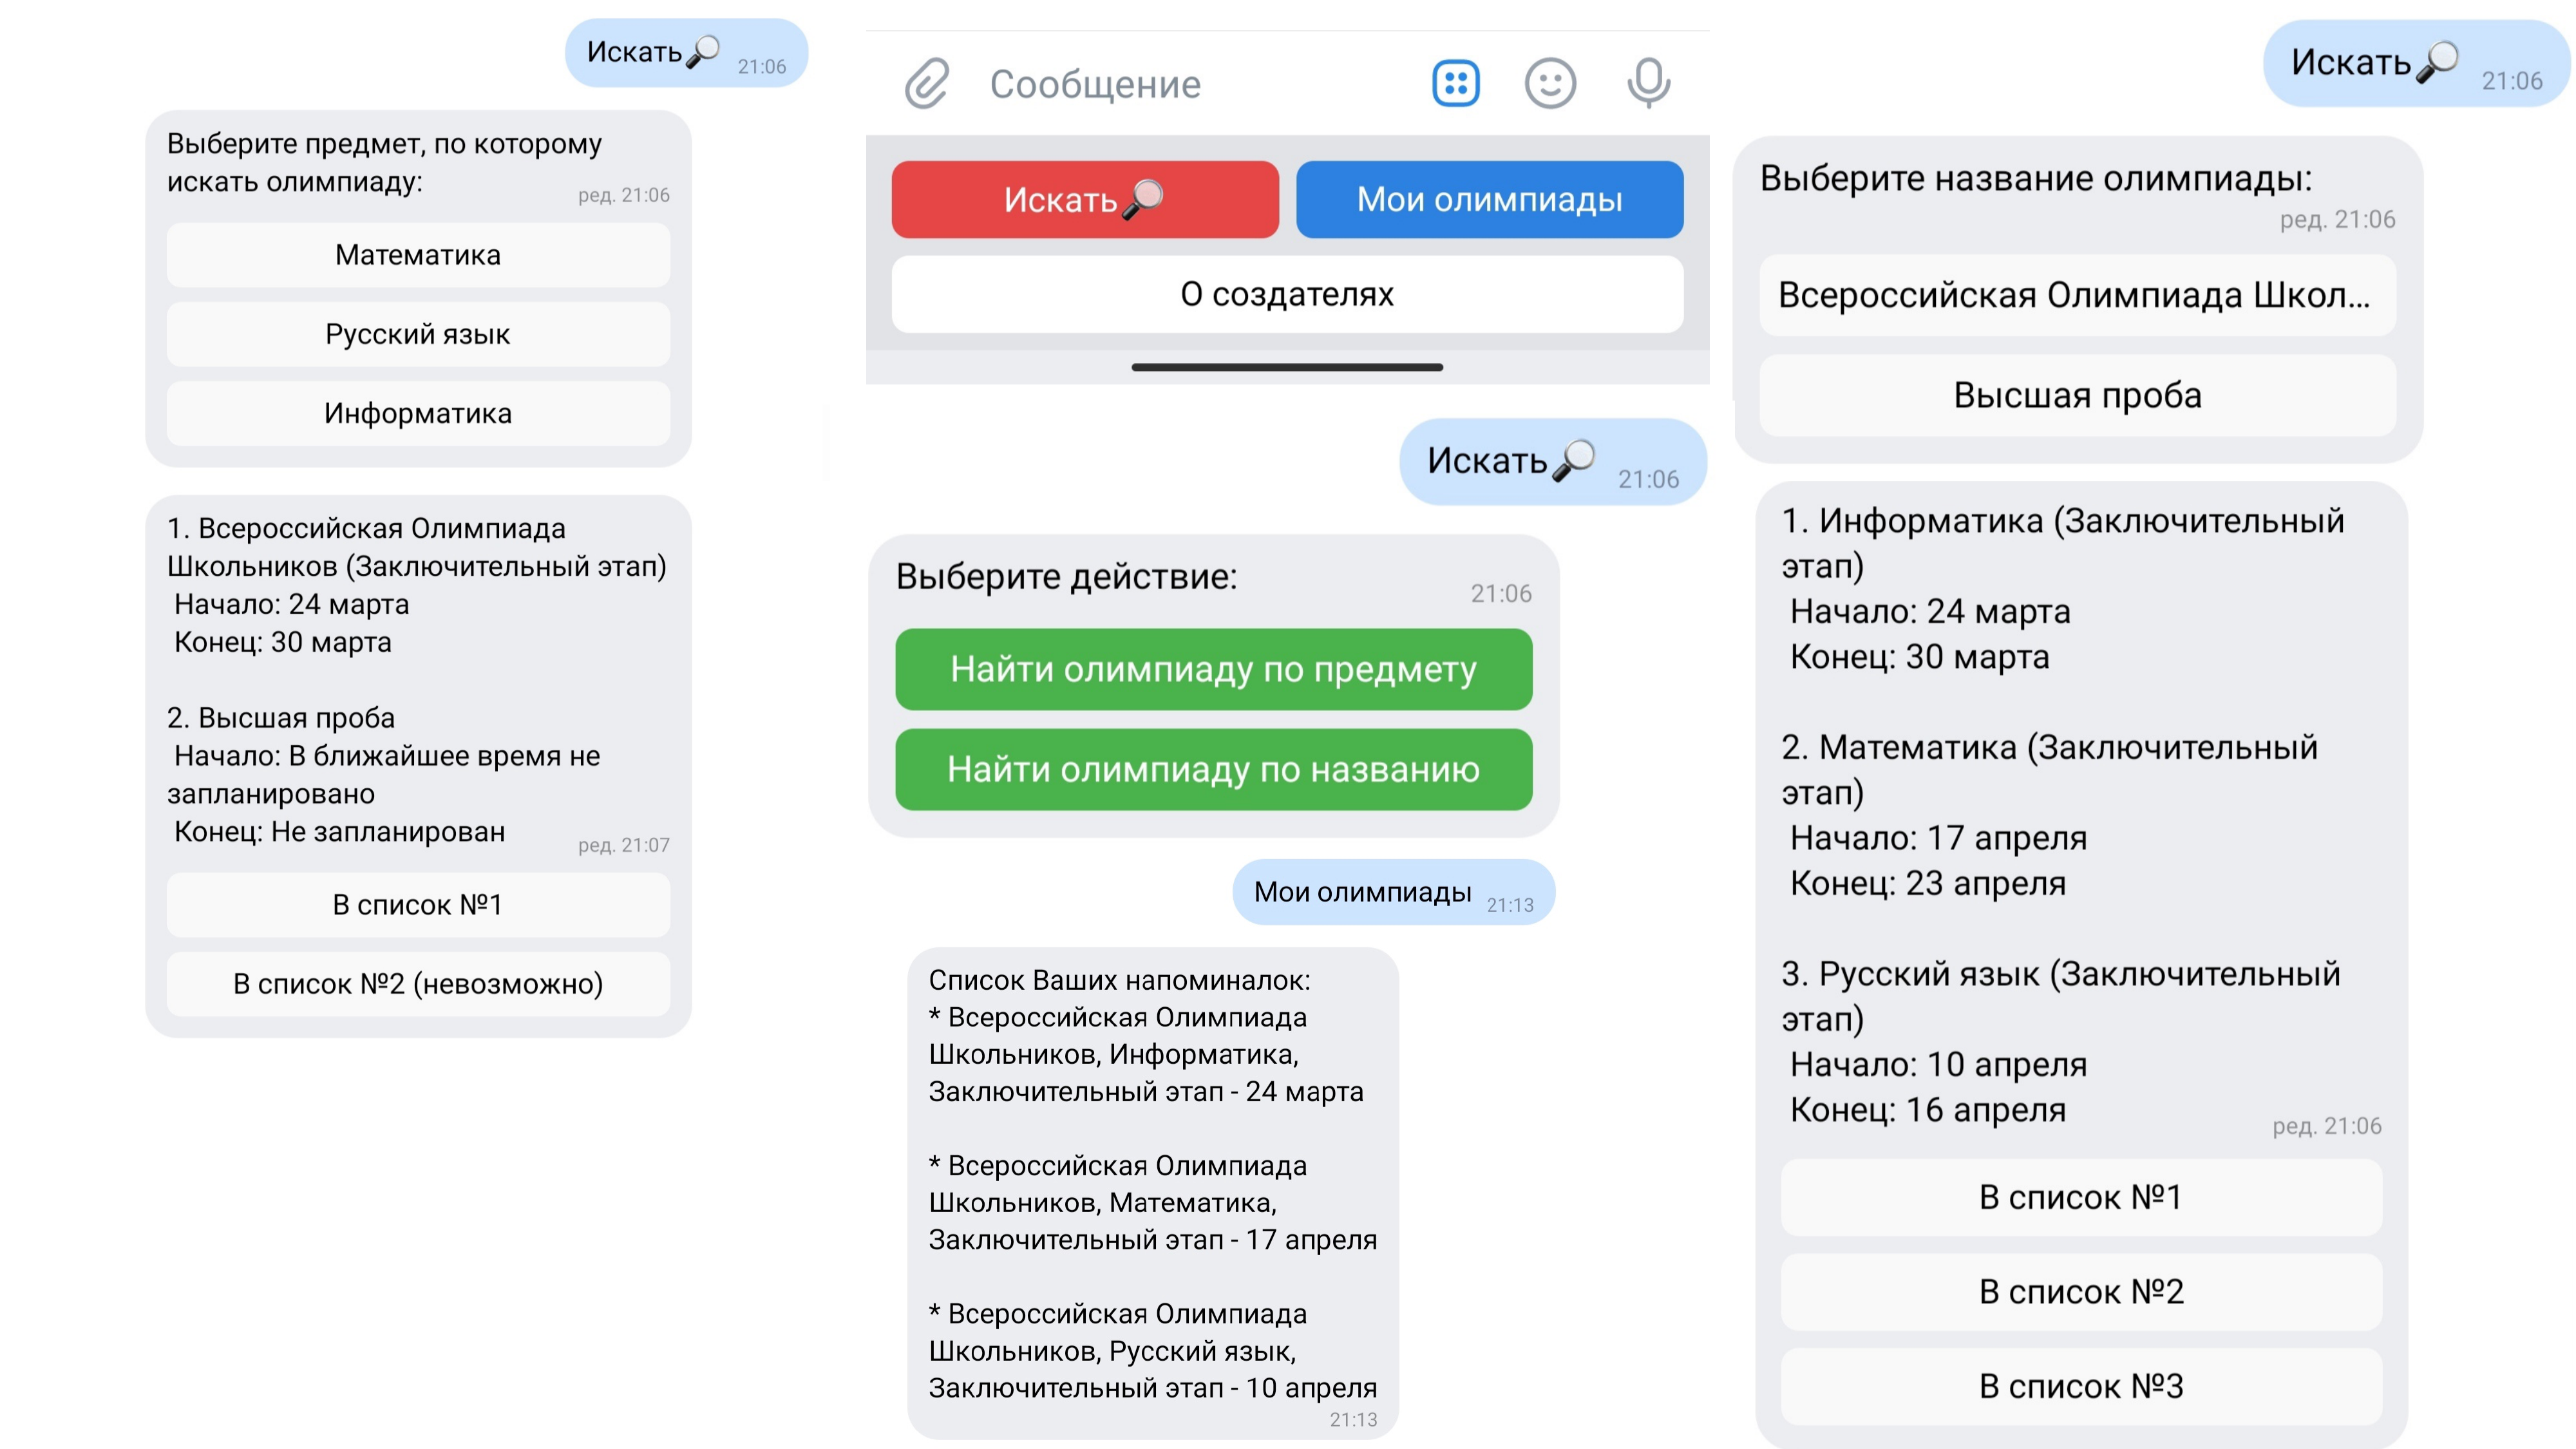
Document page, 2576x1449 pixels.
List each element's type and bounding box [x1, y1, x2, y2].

picture [841, 15, 2576, 1449]
picture [124, 15, 830, 1052]
